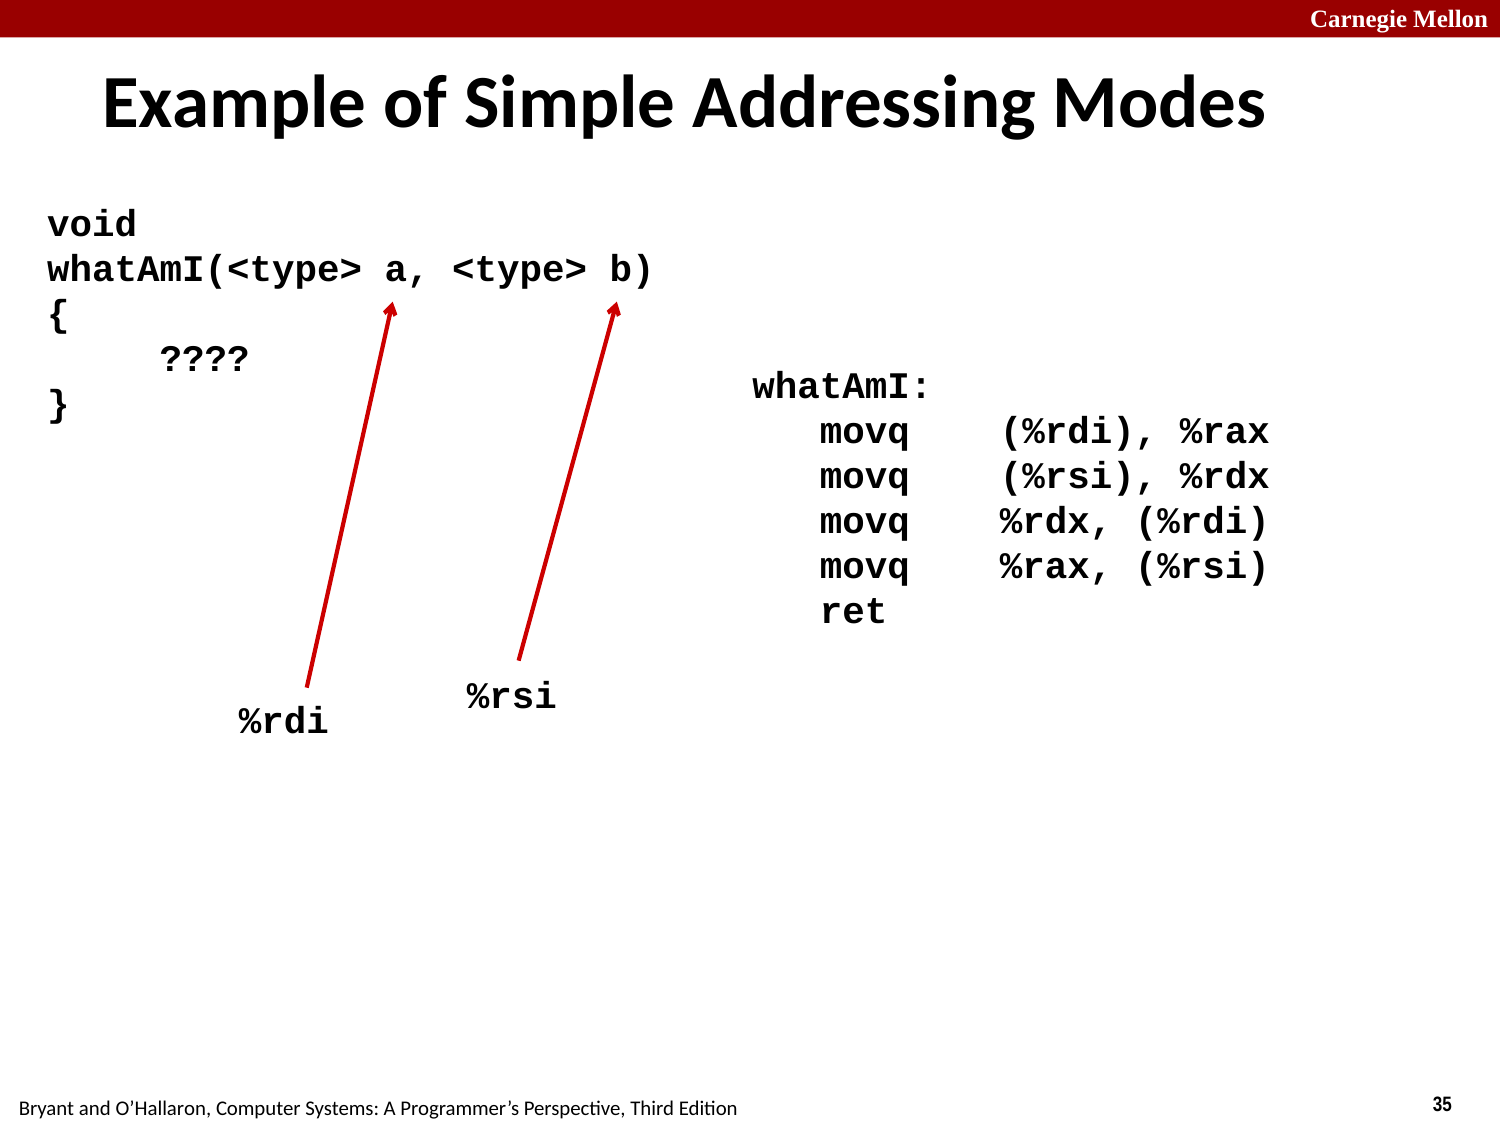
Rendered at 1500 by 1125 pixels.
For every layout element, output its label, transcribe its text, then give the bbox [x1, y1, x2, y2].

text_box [451, 301, 649, 725]
title Example of Simple Addressing Modes [87, 49, 1345, 145]
text_box whatAmI: movq (%rdi), %rax movq (%rsi), %rdx movq %rdx, (%rdi) movq %rax, (%rsi) ret [737, 353, 1425, 638]
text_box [223, 301, 421, 750]
text_box void whatAmI(<type> a, <type> b) { ???? } [32, 192, 699, 432]
